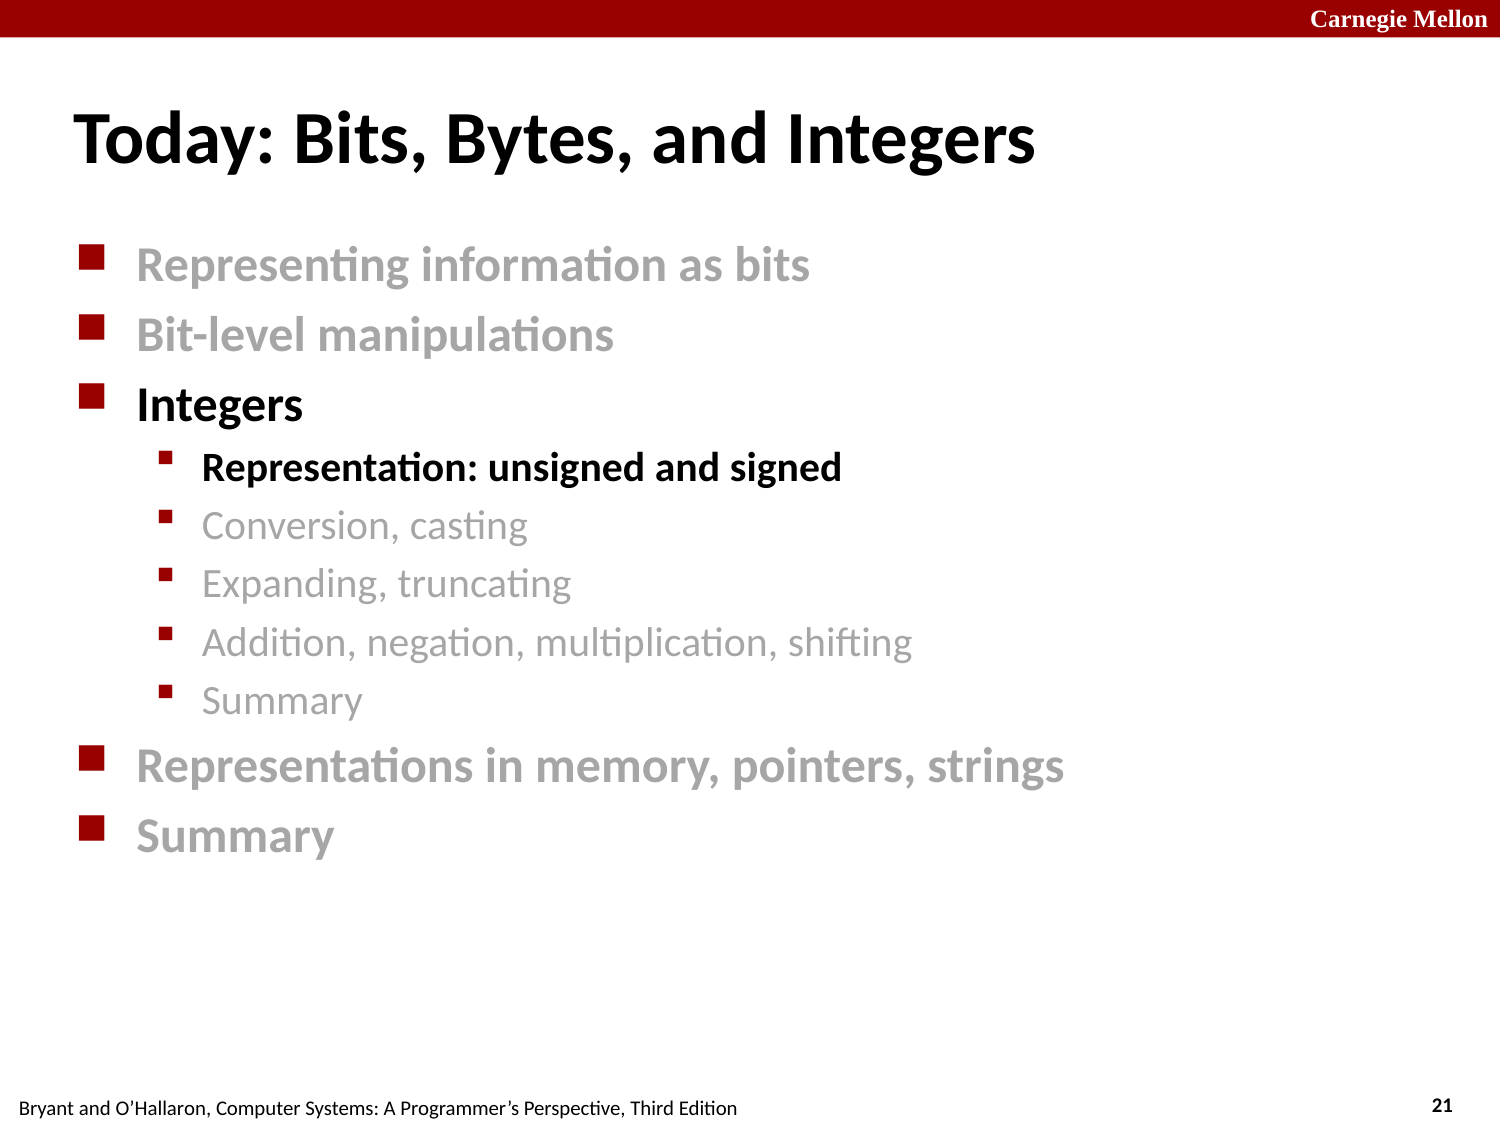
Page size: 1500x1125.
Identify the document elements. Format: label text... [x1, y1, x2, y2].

list Representing information as bits Bit-level manipulations Integers Representation: unsigned and signed Conversion, casting Expanding, truncating Addition, negation, multiplication, shifting Summary Representations in memory, pointers, strings Summary [64, 223, 1361, 1040]
title Today: Bits, Bytes, and Integers [58, 71, 1305, 197]
